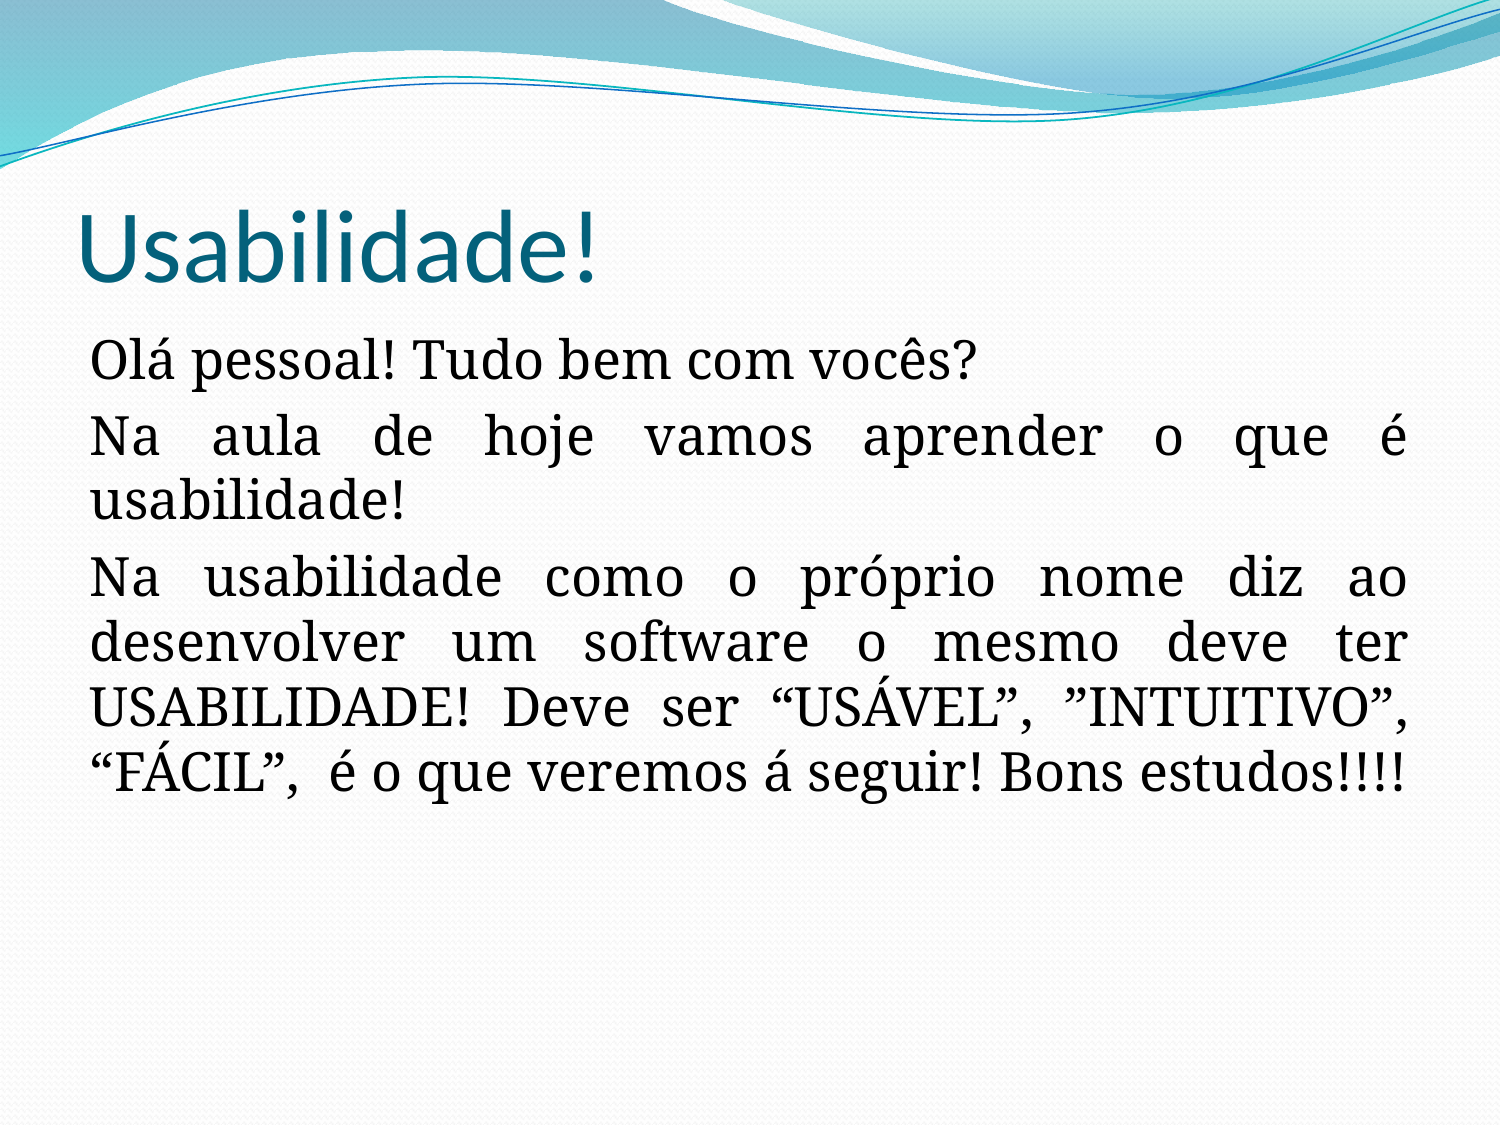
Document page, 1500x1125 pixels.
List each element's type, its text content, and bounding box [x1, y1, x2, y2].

list Olá pessoal! Tudo bem com vocês? Na aula de hoje vamos aprender o que é usabilidade! Na usabilidade como o próprio nome diz ao desenvolver um software o mesmo deve ter USABILIDADE! Deve ser “USÁVEL”, ”INTUITIVO”, “FÁCIL”, é o que veremos á seguir! Bons estudos!!!! [75, 317, 1425, 1038]
title Usabilidade! [75, 115, 1425, 303]
